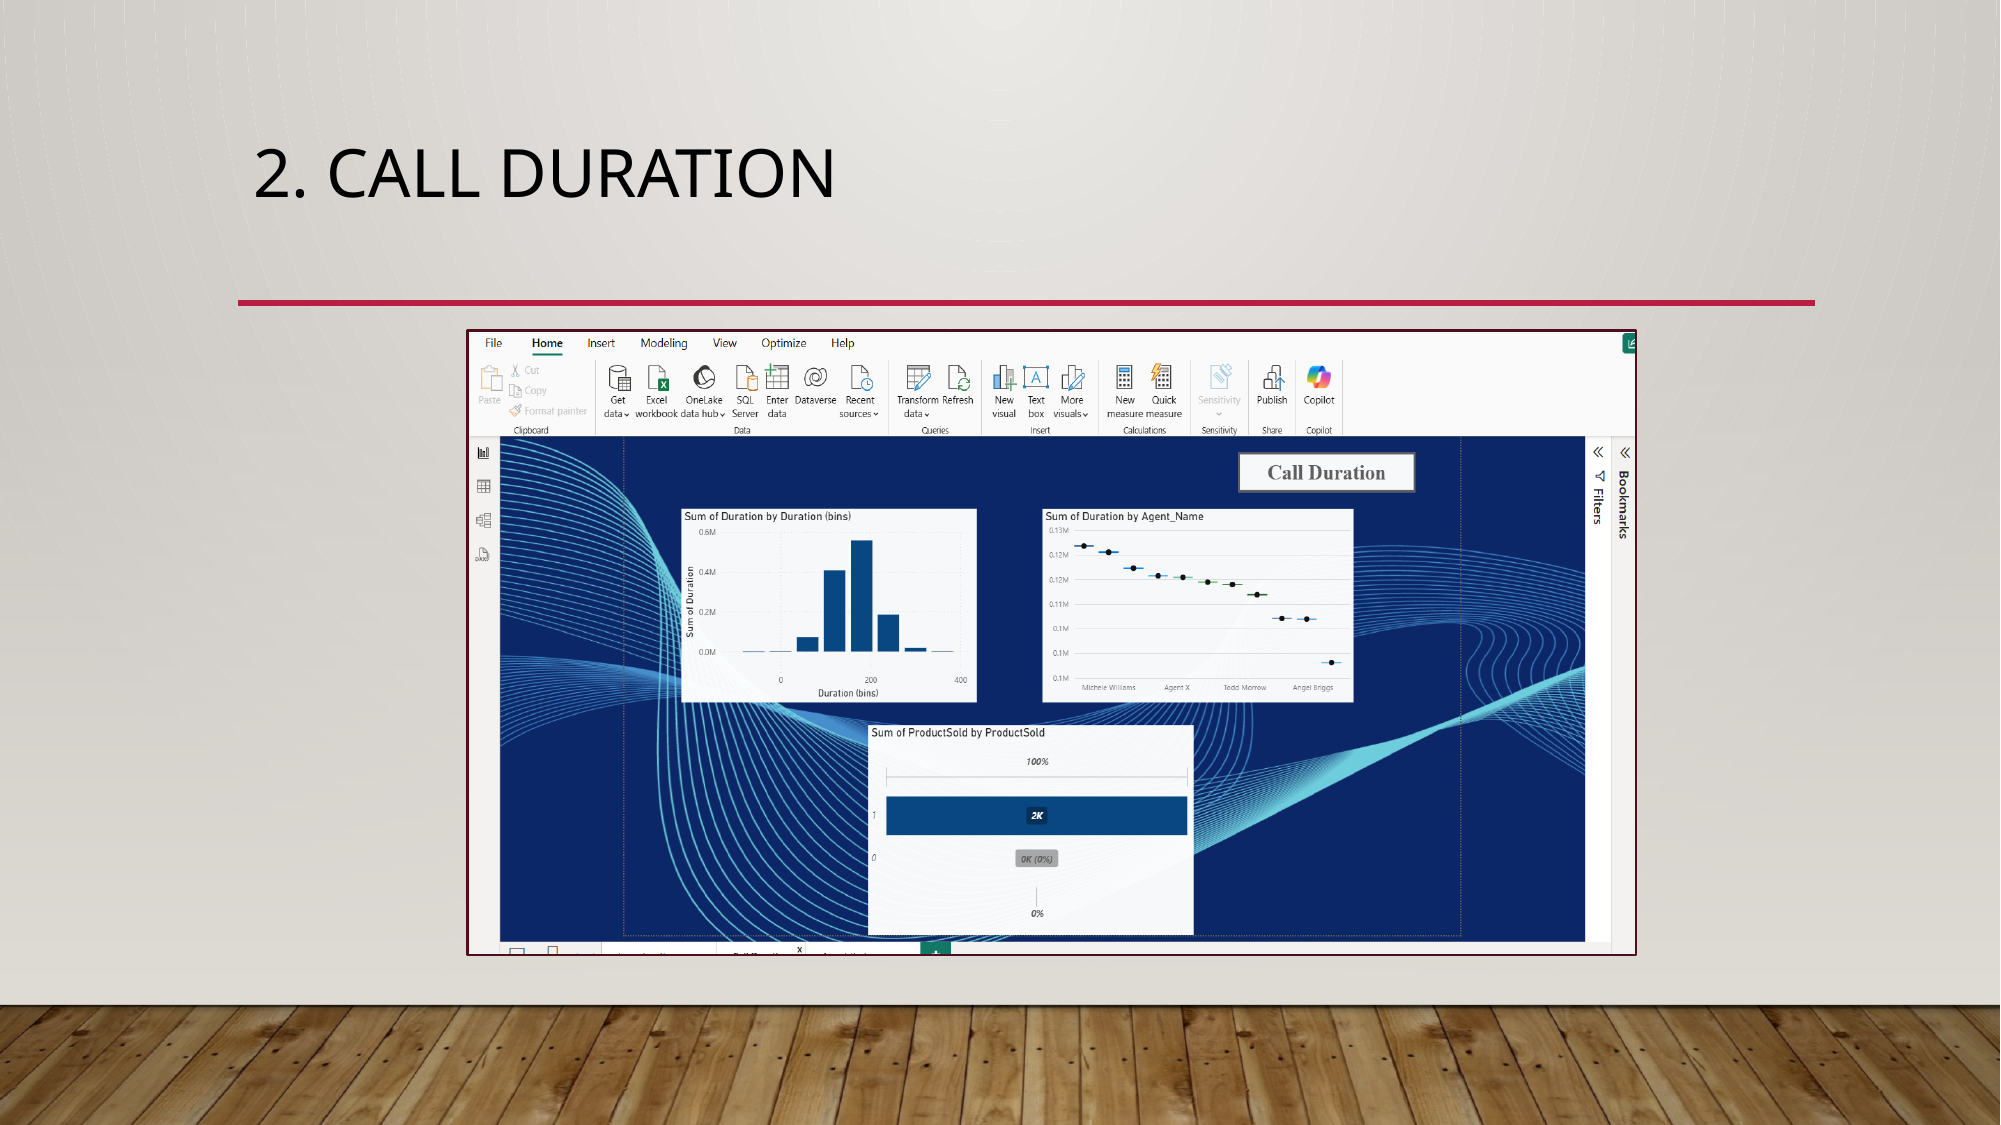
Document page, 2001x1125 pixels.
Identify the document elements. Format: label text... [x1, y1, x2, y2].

text_box [466, 329, 1637, 956]
picture [0, 1005, 2000, 1125]
title 2. CALL Duration [238, 131, 1814, 305]
